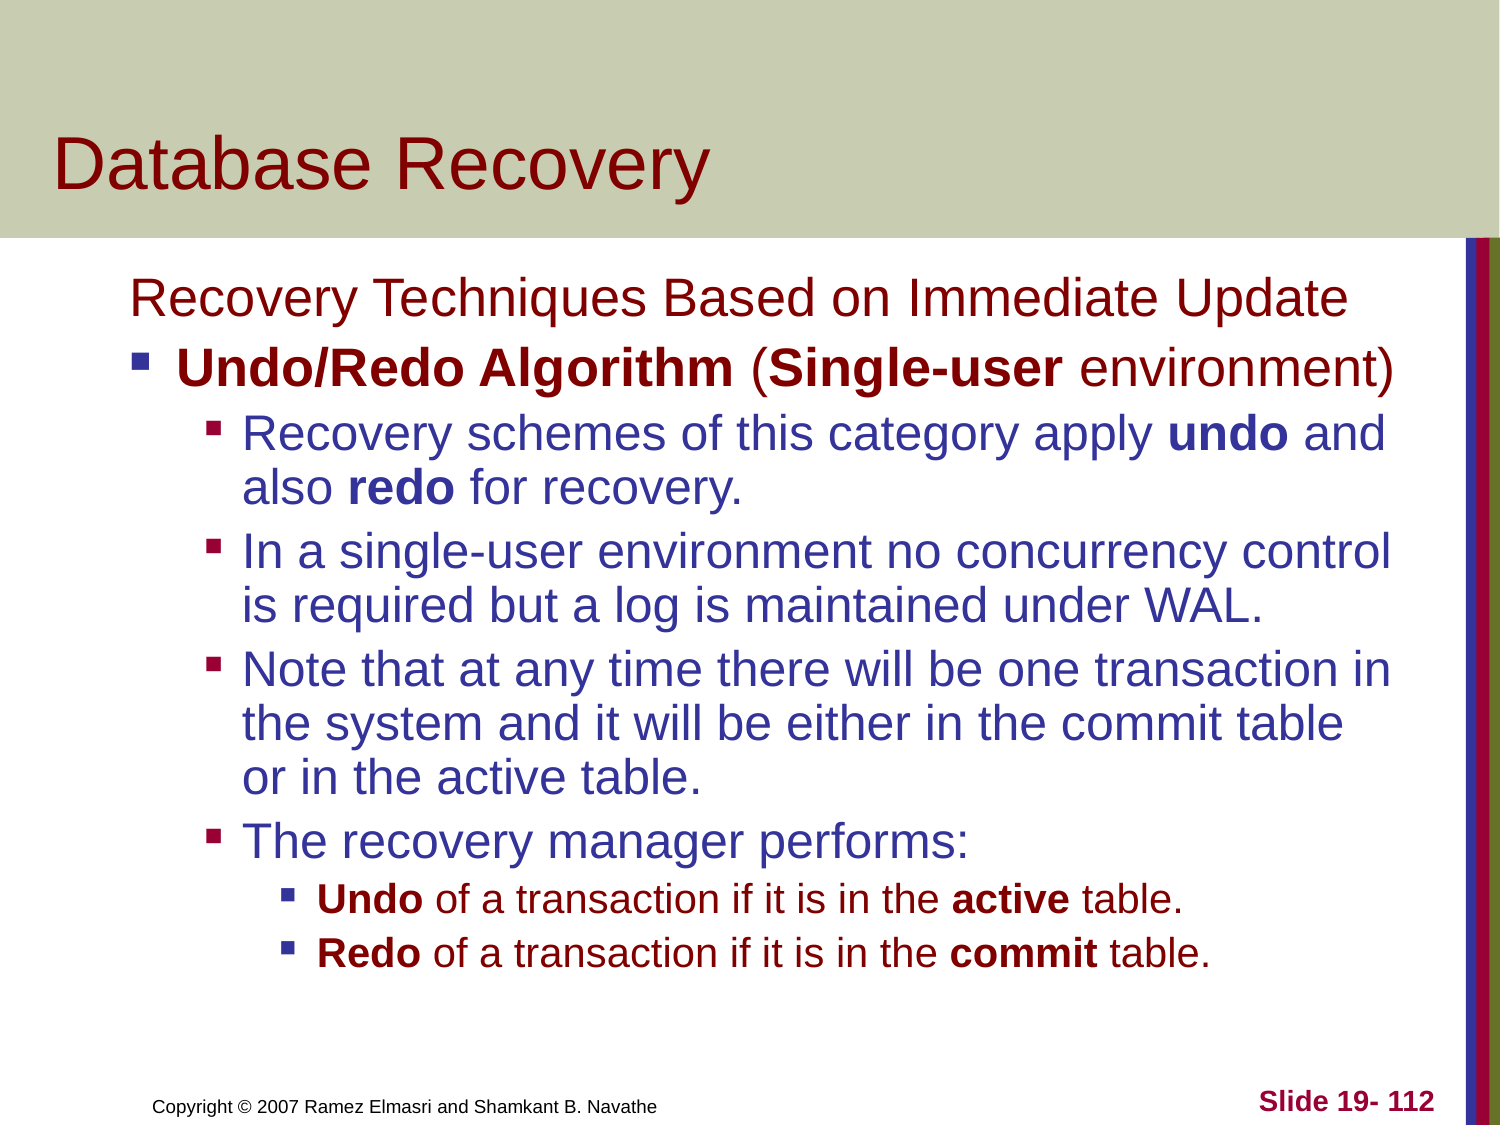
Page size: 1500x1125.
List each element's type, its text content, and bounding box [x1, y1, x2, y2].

title Database Recovery [37, 49, 1317, 213]
slide_number Slide 19- 112 [1137, 1049, 1451, 1125]
list Recovery Techniques Based on Immediate Update Undo/Redo Algorithm (Single-user environment) Recovery schemes of this category apply undo and also redo for recovery. In a single-user environment no concurrency control is required but a log is maintained under WAL. Note that at any time there will be one transaction in the system and it will be either in the commit table or in the active table. The recovery manager performs: Undo of a transaction if it is in the active table. Redo of a transaction if it is in the commit table. [39, 262, 1401, 1013]
